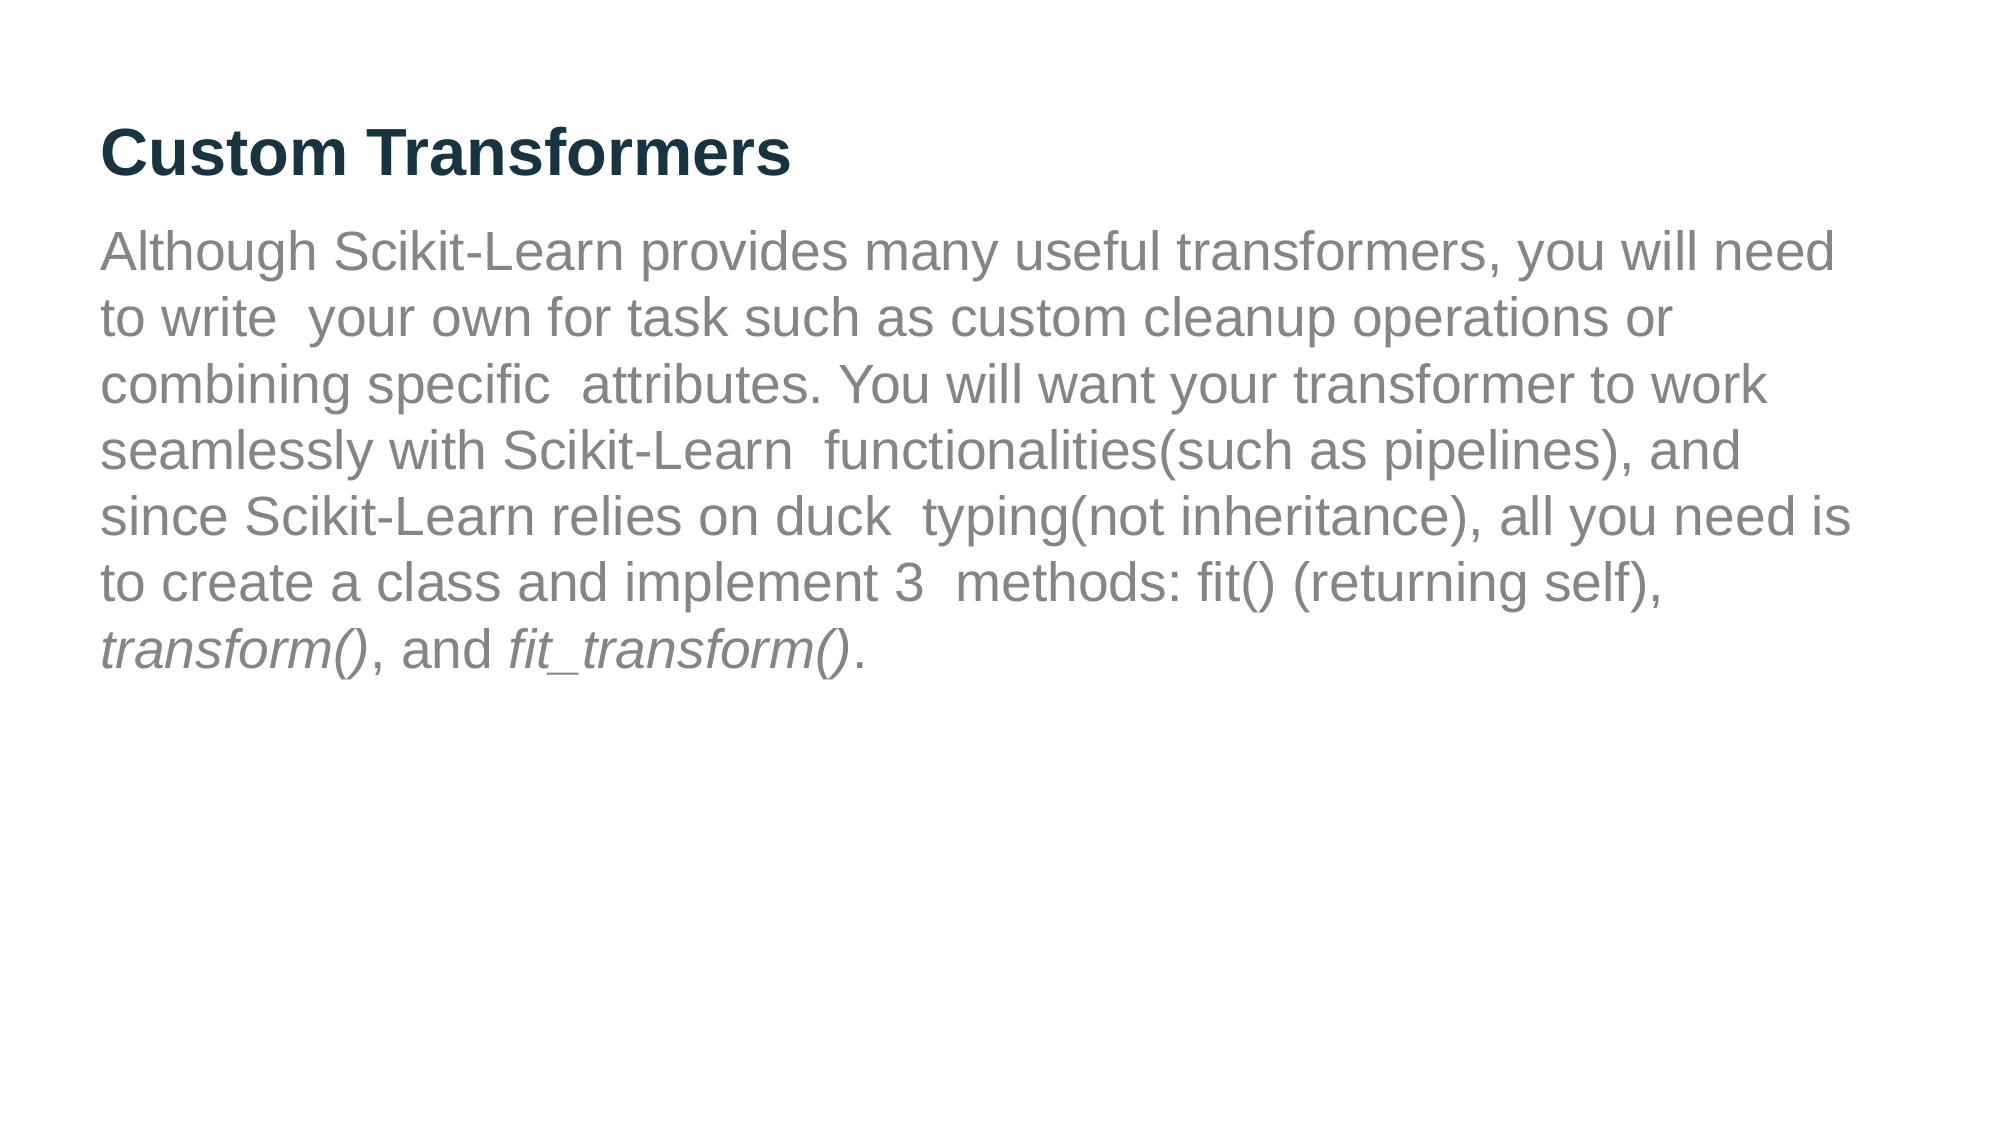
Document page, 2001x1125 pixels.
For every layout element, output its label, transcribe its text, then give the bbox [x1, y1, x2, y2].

text_box Although Scikit-Learn provides many useful transformers, you will need to write your own for task such as custom cleanup operations or combining specific attributes. You will want your transformer to work seamlessly with Scikit-Learn functionalities(such as pipelines), and since Scikit-Learn relies on duck typing(not inheritance), all you need is to create a class and implement 3 methods: fit() (returning self), transform(), and fit_transform(). [98, 213, 1870, 618]
title Custom Transformers [98, 106, 796, 191]
